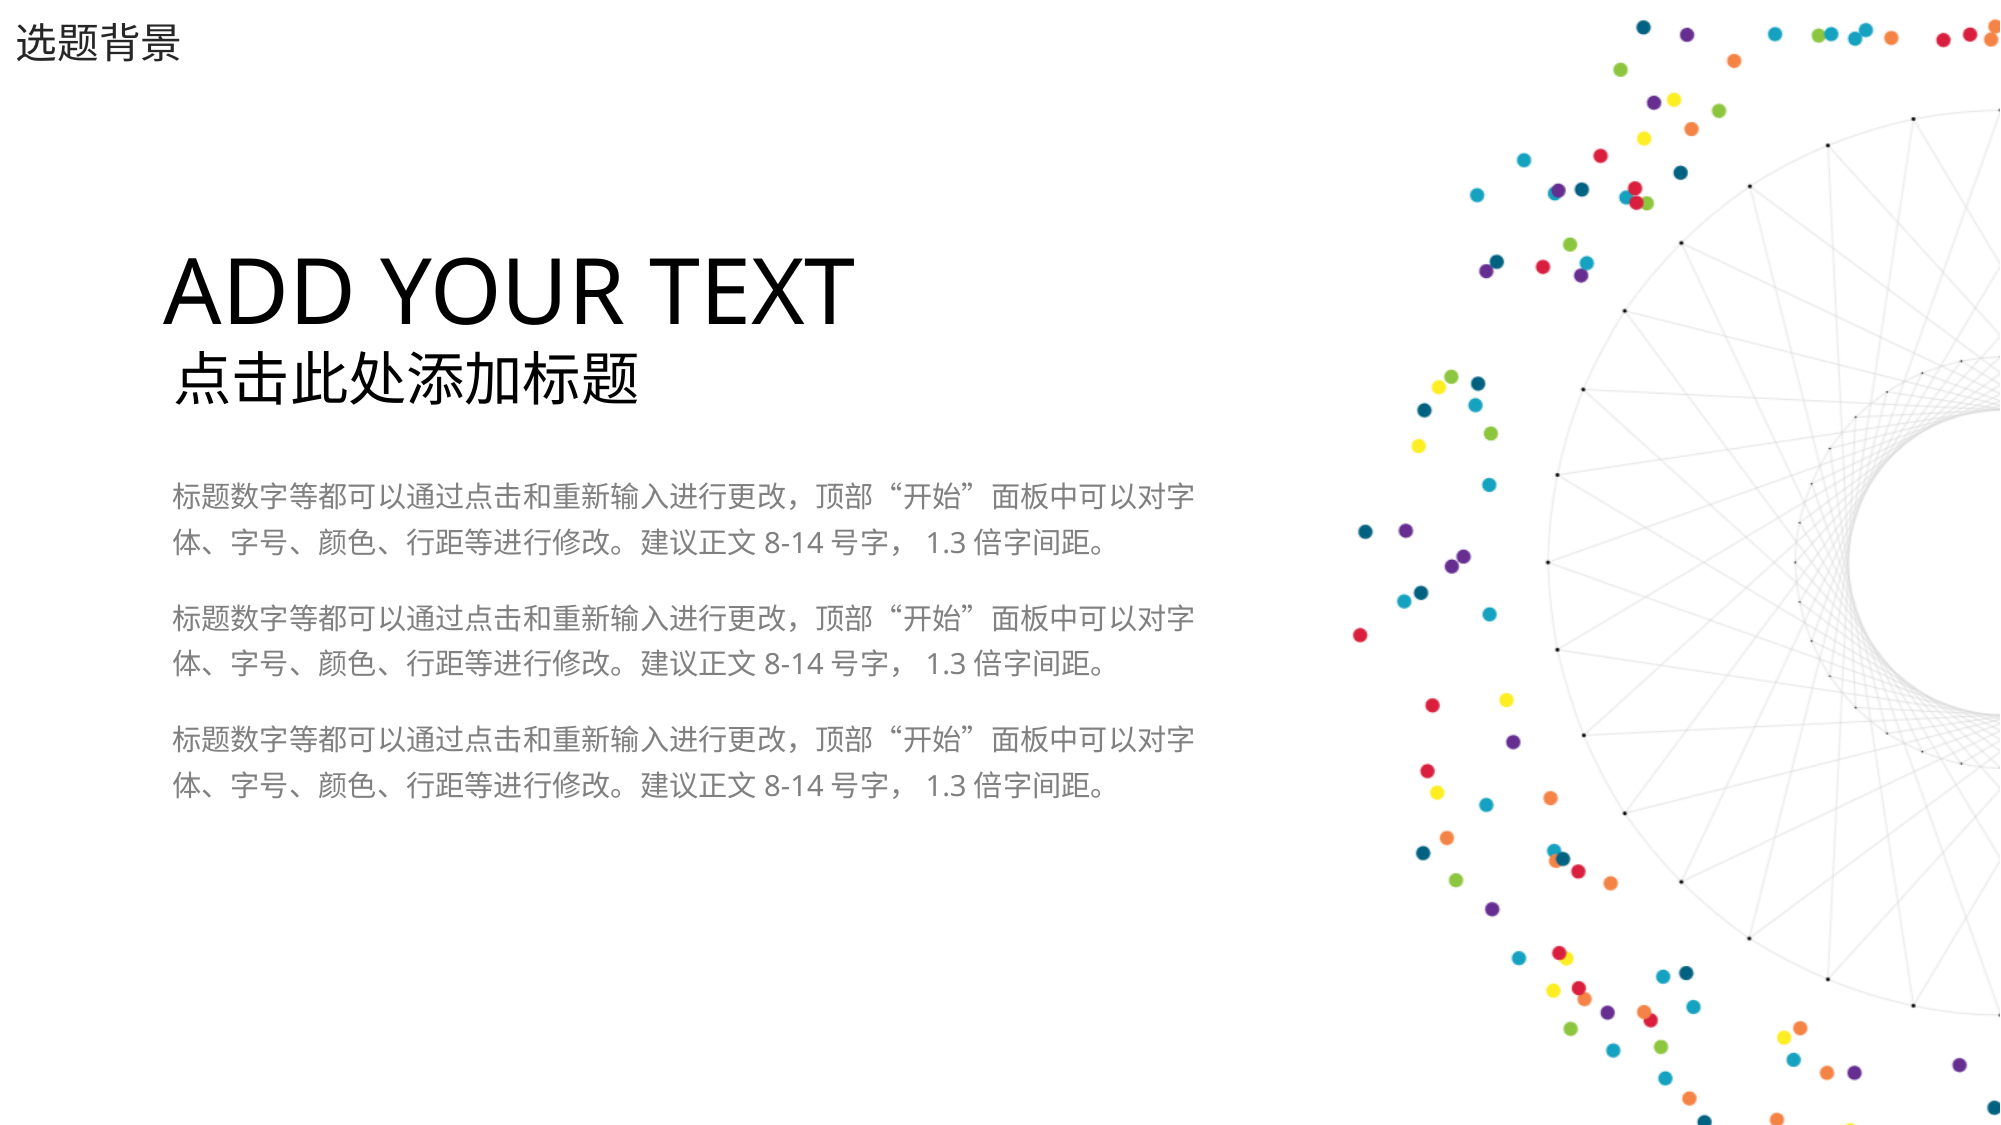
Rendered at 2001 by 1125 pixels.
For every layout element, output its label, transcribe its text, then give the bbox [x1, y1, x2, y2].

text_box ADD YOUR TEXT [149, 225, 872, 350]
text_box 标题数字等都可以通过点击和重新输入进行更改，顶部“开始”面板中可以对字体、字号、颜色、行距等进行修改。建议正文8-14号字，1.3倍字间距。 [157, 460, 1232, 567]
text_box 标题数字等都可以通过点击和重新输入进行更改，顶部“开始”面板中可以对字体、字号、颜色、行距等进行修改。建议正文8-14号字，1.3倍字间距。 [157, 582, 1232, 688]
text_box 选题背景 [0, 9, 198, 75]
text_box 标题数字等都可以通过点击和重新输入进行更改，顶部“开始”面板中可以对字体、字号、颜色、行距等进行修改。建议正文8-14号字，1.3倍字间距。 [157, 703, 1232, 810]
text_box 点击此处添加标题 [158, 334, 655, 420]
picture [1269, 0, 2000, 1125]
